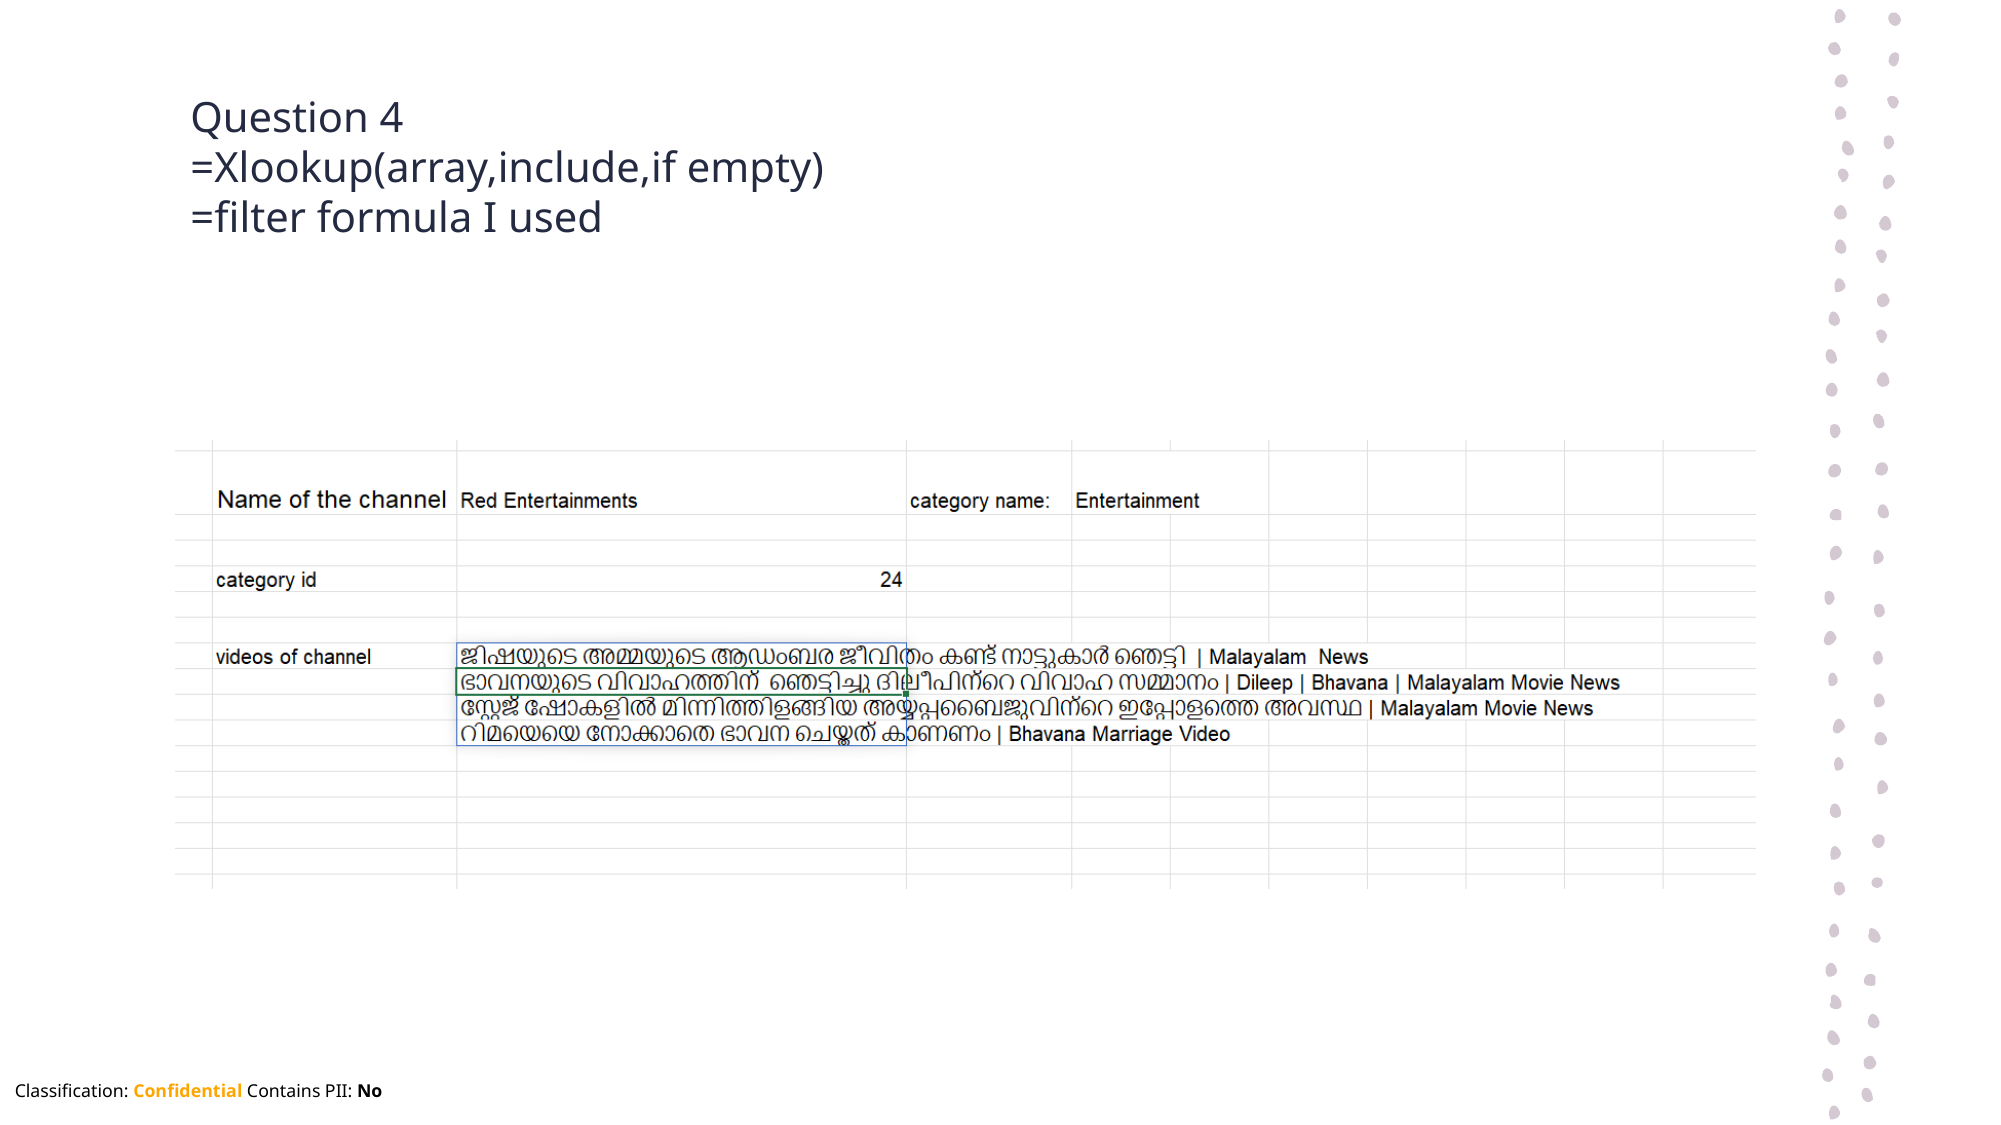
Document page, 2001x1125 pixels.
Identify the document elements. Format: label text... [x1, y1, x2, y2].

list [175, 440, 1756, 889]
title Question 4 =Xlookup(array,include,if empty) =filter formula I used [175, 82, 1756, 300]
